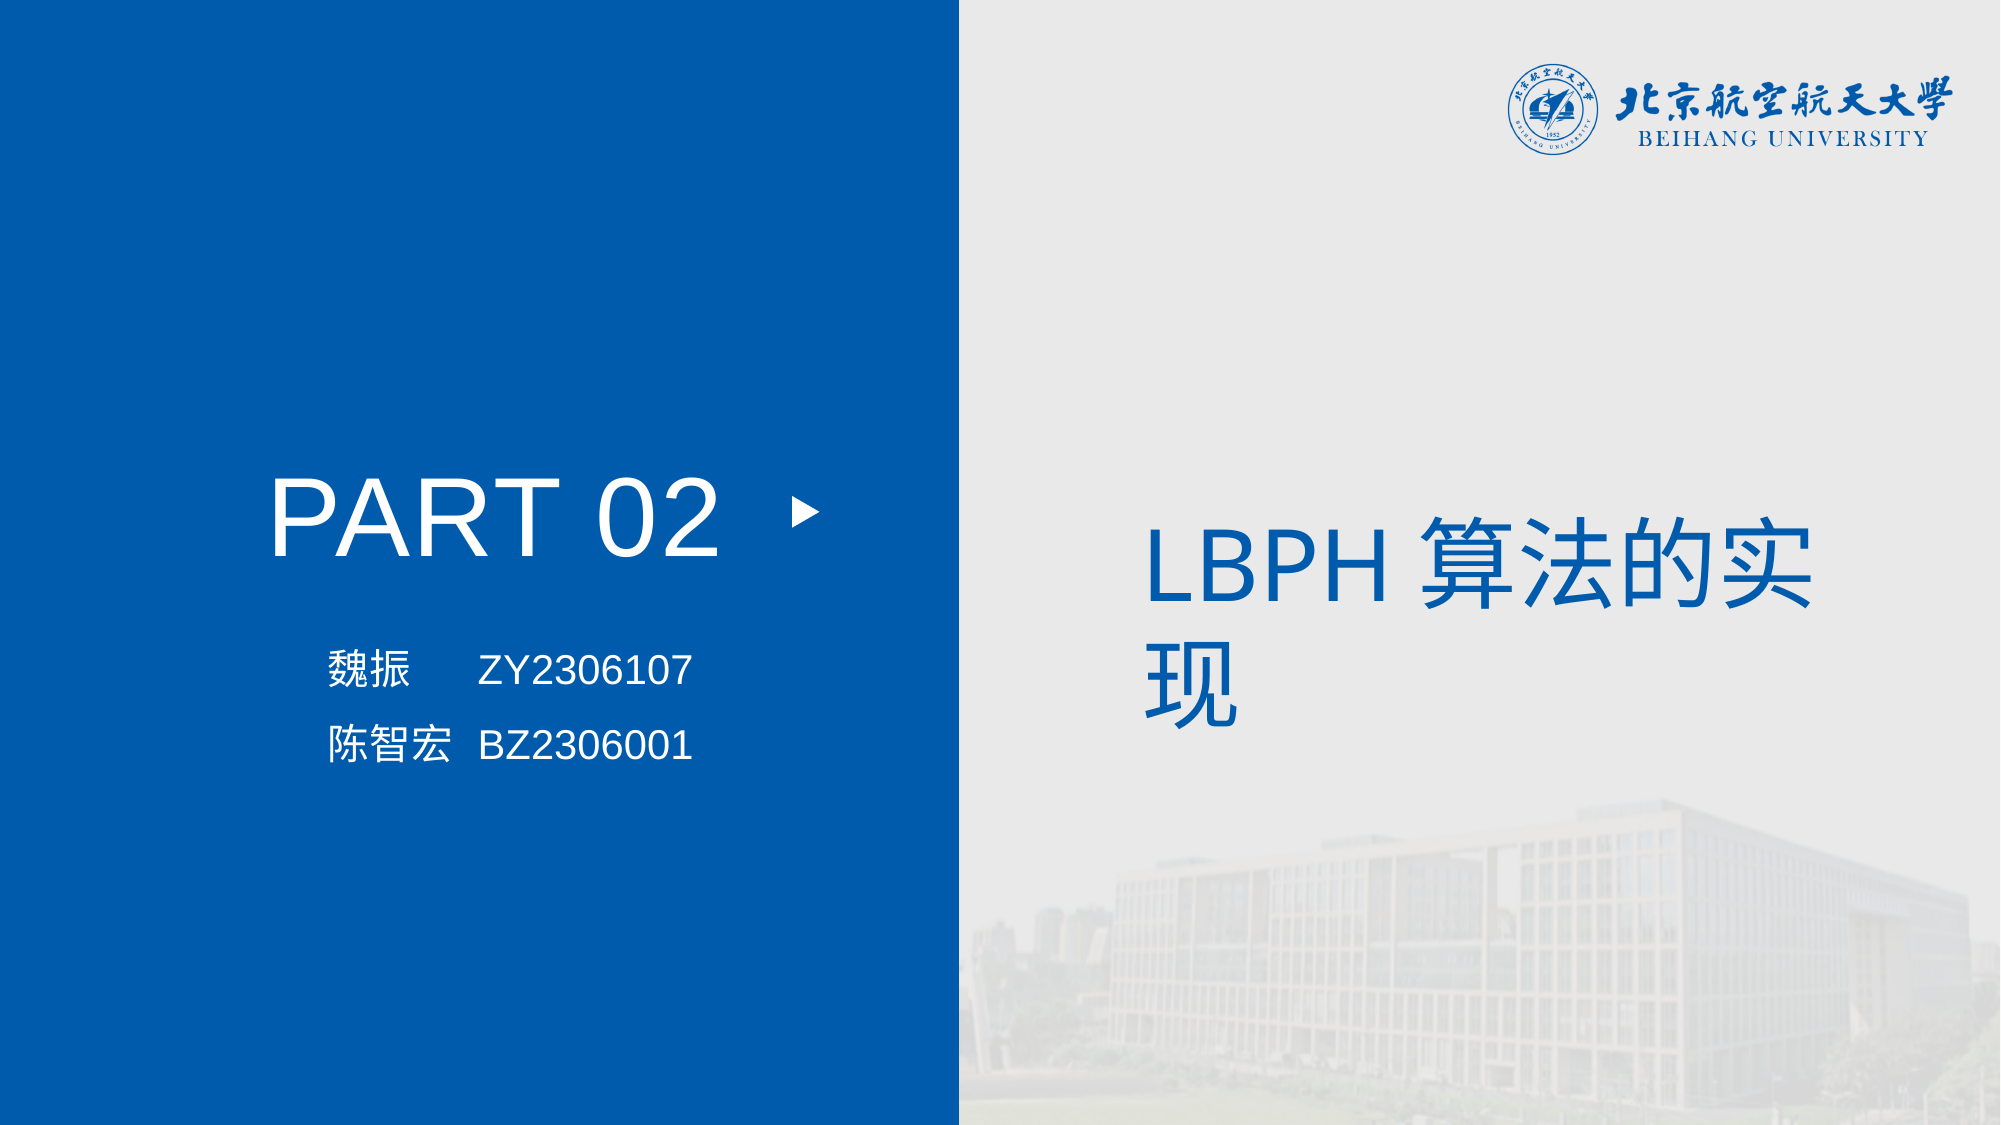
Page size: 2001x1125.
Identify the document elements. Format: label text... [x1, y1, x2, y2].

text_box [0, 0, 959, 1125]
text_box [252, 436, 820, 588]
text_box 魏振 ZY2306107 陈智宏 BZ2306001 [312, 610, 728, 776]
picture [959, 0, 2001, 1125]
text_box LBPH算法的实现 [1126, 494, 1883, 749]
